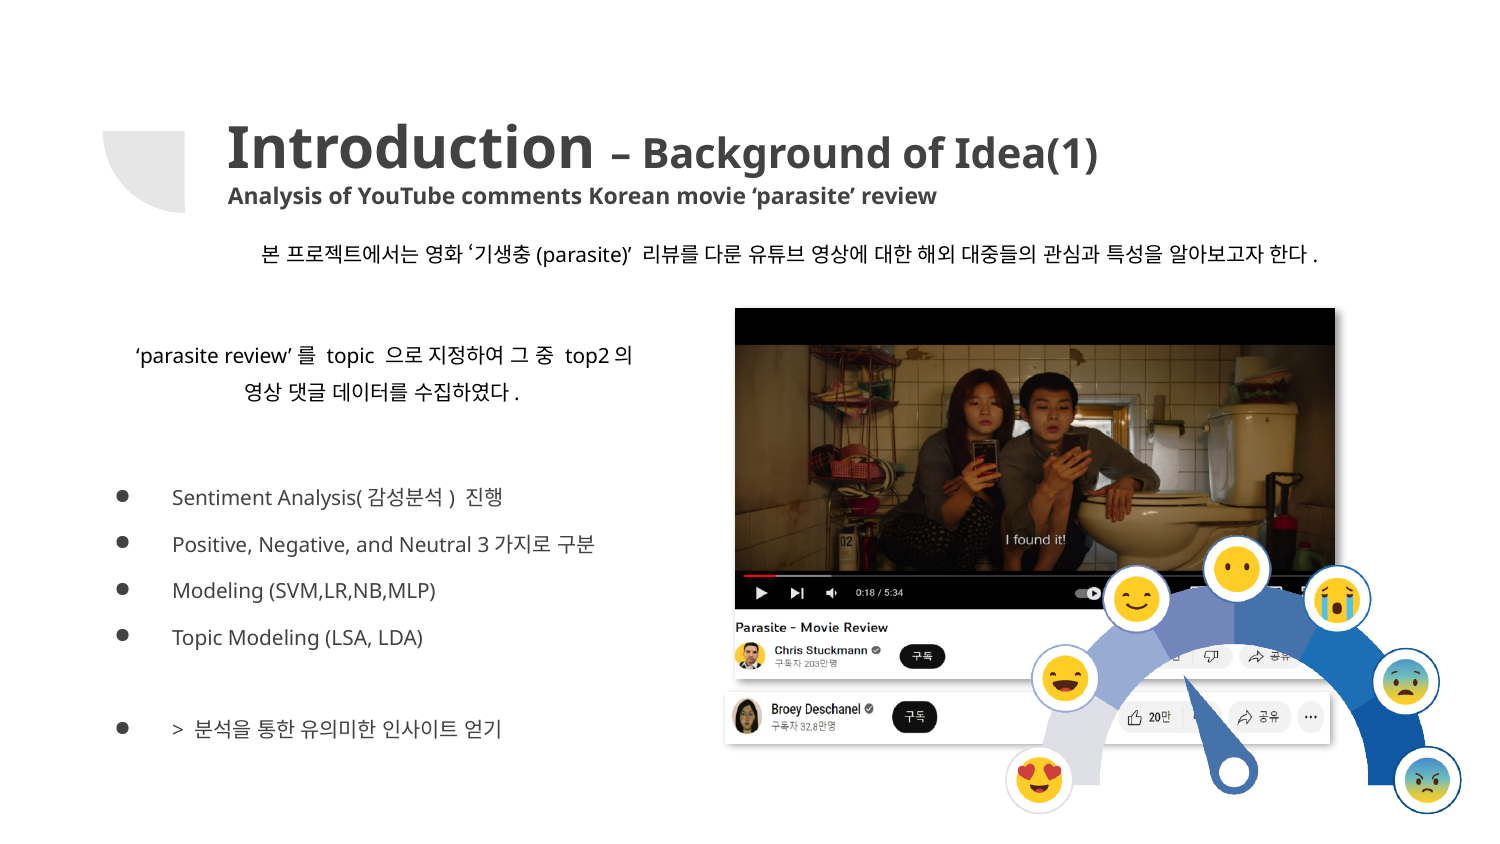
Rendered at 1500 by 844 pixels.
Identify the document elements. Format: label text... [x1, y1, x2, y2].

text_box ‘parasite review’를 topic 으로 지정하여 그 중 top2의 영상 댓글 데이터를 수집하였다. Sentiment Analysis(감성분석) 진행 Positive, Negative, and Neutral 3가지로 구분 Modeling (SVM,LR,NB,MLP) Topic Modeling (LSA, LDA) > 분석을 통한 유의미한 인사이트 얻기 . [112, 308, 650, 844]
picture [724, 308, 1463, 844]
title Introduction – Background of Idea(1) Analysis of YouTube comments Korean movie ‘parasite’ review [225, 103, 1150, 234]
text_box 본 프로젝트에서는 영화 ‘기생충(parasite)’ 리뷰를 다룬 유튜브 영상에 대한 해외 대중들의 관심과 특성을 알아보고자 한다. [162, 234, 1417, 299]
